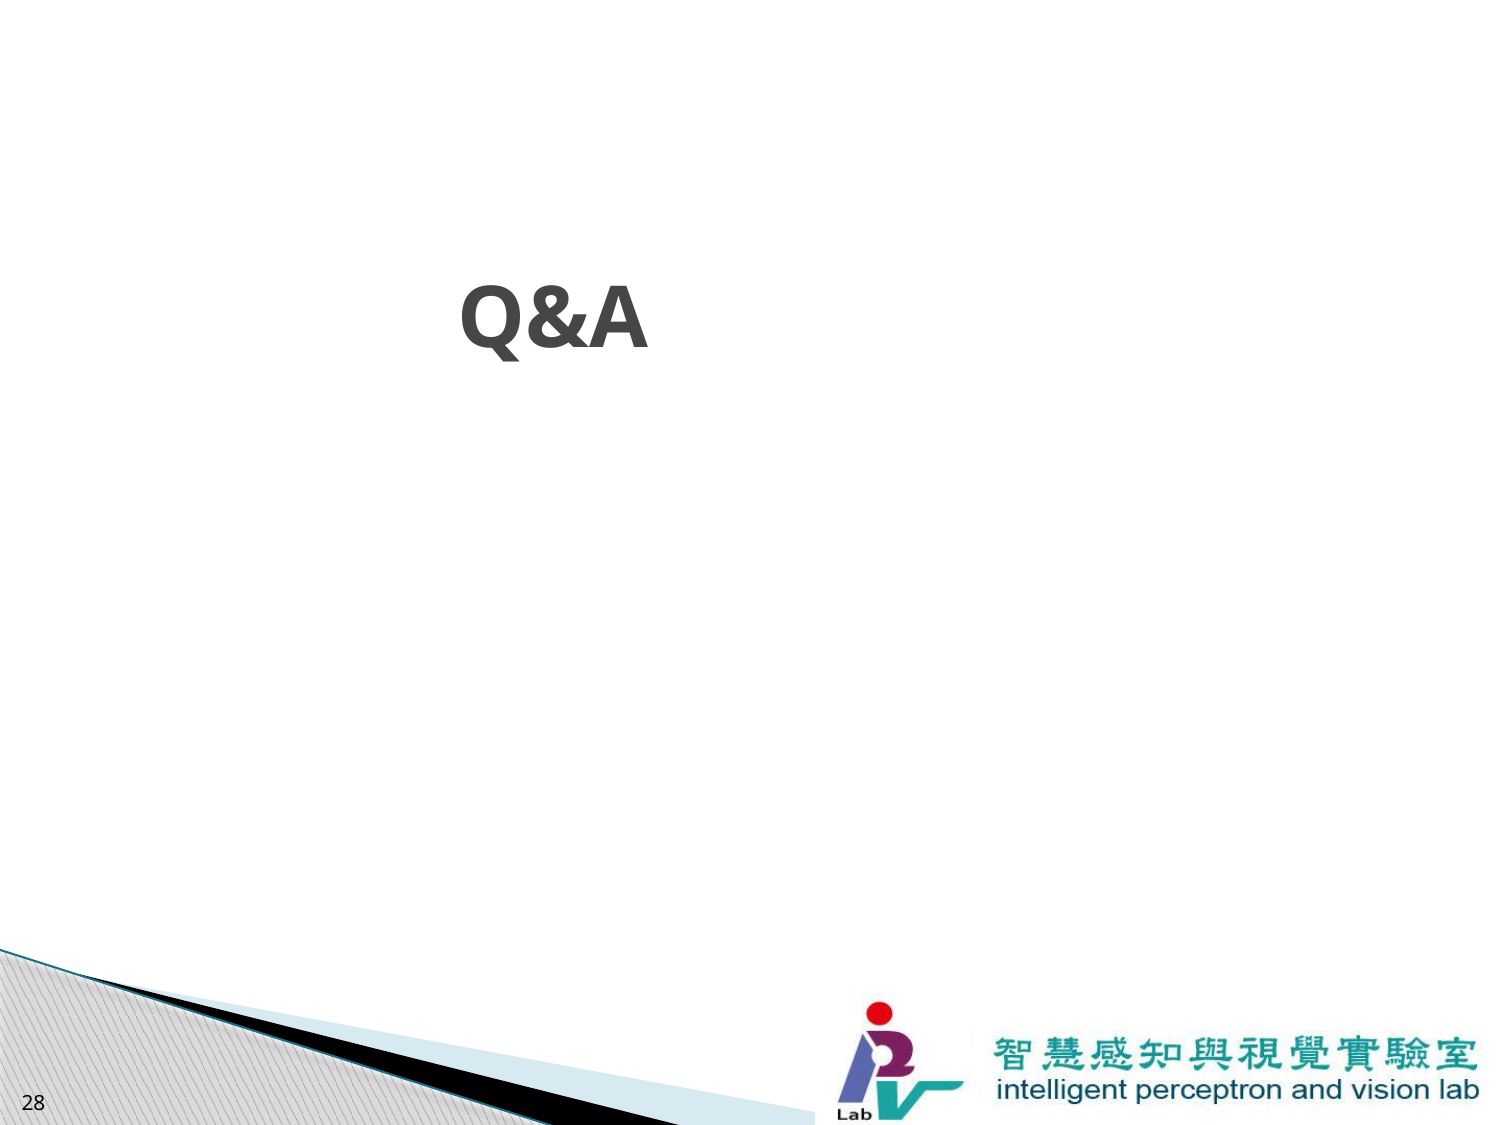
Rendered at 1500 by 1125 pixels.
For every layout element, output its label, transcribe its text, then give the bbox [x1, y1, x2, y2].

picture [815, 986, 1500, 1125]
slide_number 28 [0, 1065, 60, 1125]
title Q&A [442, 219, 854, 408]
